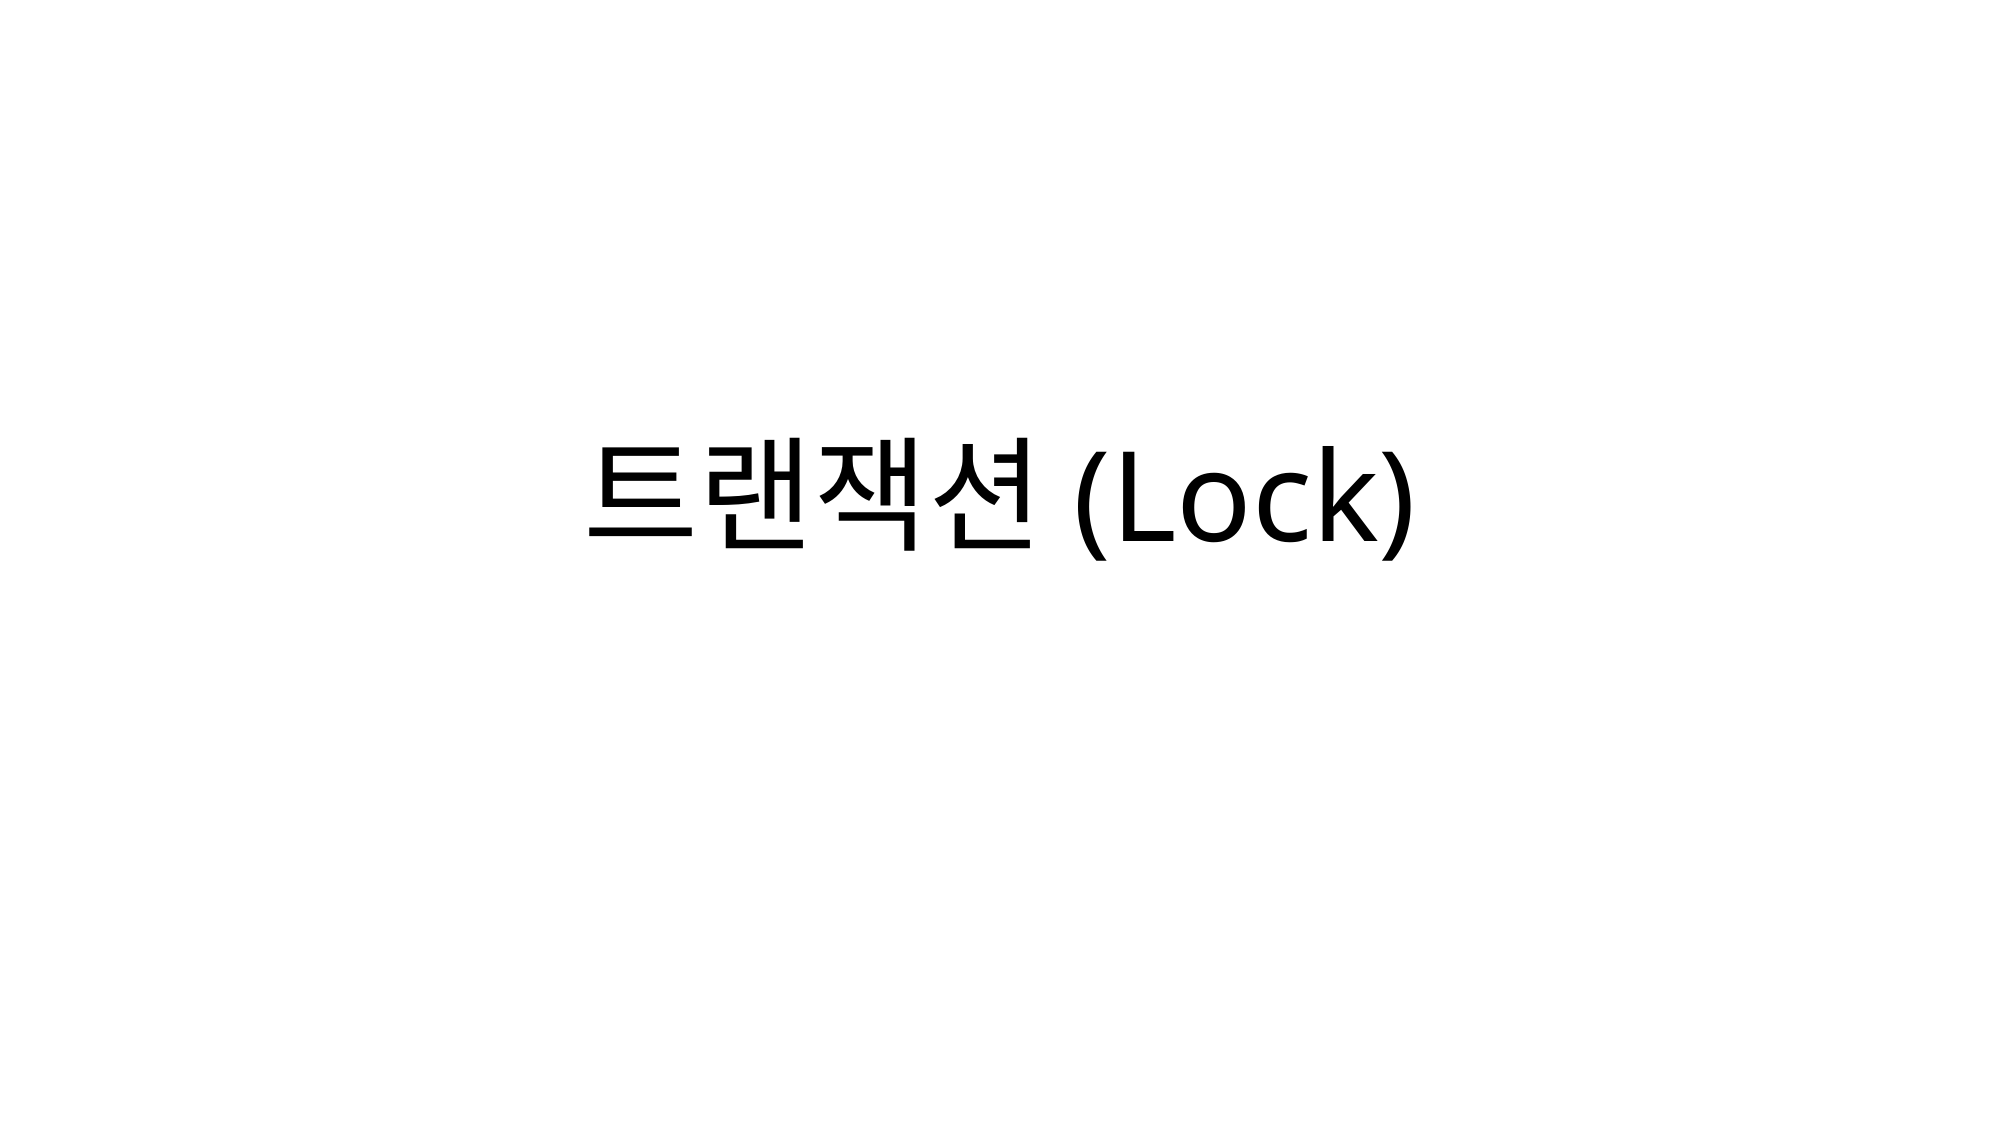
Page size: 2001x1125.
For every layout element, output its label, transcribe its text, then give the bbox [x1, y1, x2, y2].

title 트랜잭션(Lock) [249, 184, 1750, 576]
